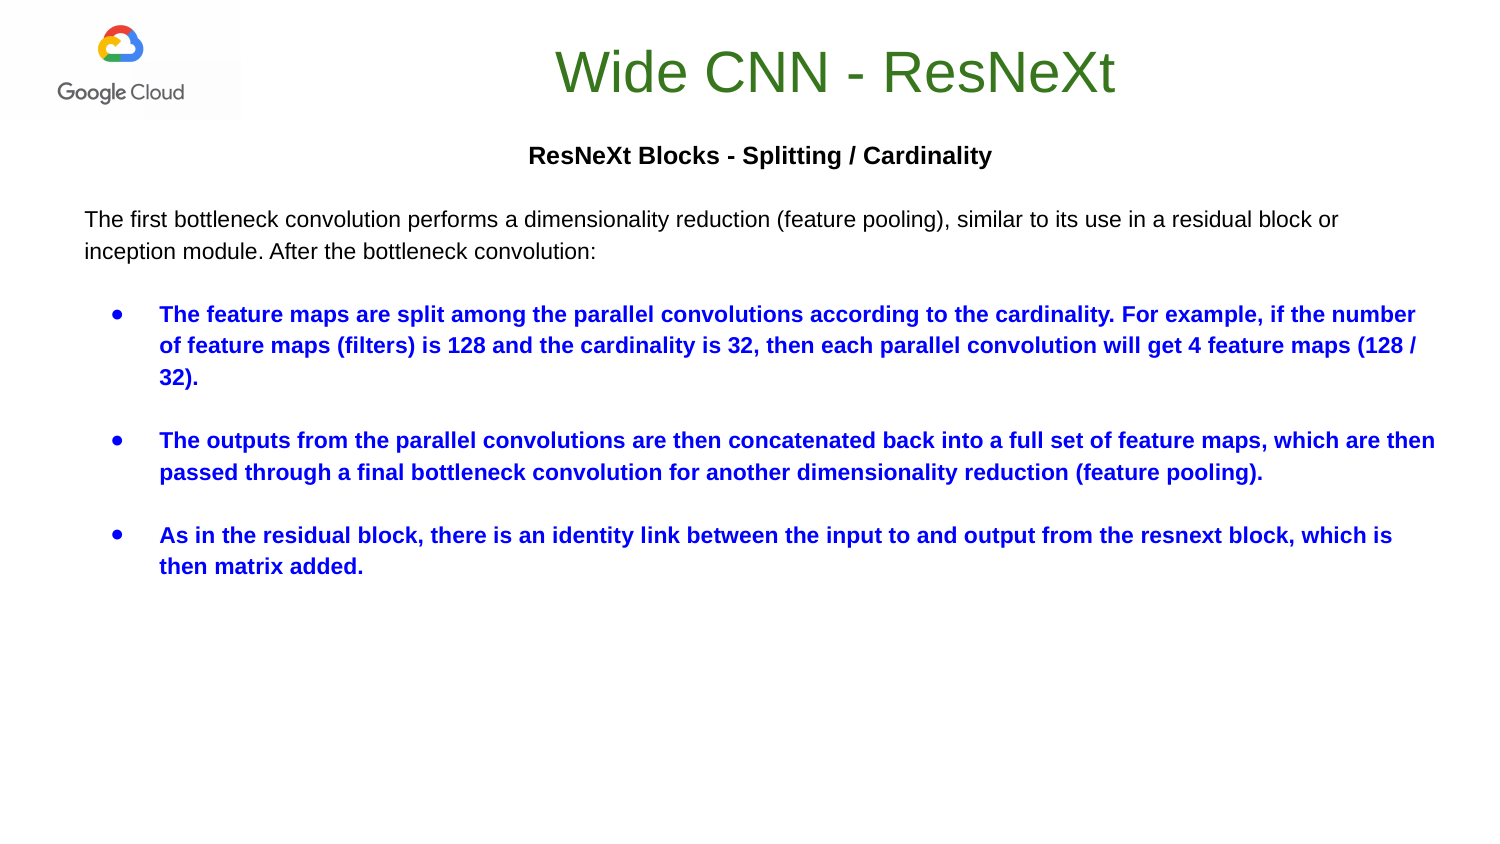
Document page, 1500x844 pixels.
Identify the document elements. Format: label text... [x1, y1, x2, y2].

text_box ResNeXt Blocks - Splitting / Cardinality The first bottleneck convolution performs a dimensionality reduction (feature pooling), similar to its use in a residual block or inception module. After the bottleneck convolution: The feature maps are split among the parallel convolutions according to the cardinality. For example, if the number of feature maps (filters) is 128 and the cardinality is 32, then each parallel convolution will get 4 feature maps (128 / 32). The outputs from the parallel convolutions are then concatenated back into a full set of feature maps, which are then passed through a final bottleneck convolution for another dimensionality reduction (feature pooling). As in the residual block, there is an identity link between the input to and output from the resnext block, which is then matrix added. [69, 119, 1453, 826]
picture [0, 0, 241, 121]
subtitle Wide CNN - ResNeXt [244, 19, 1500, 150]
